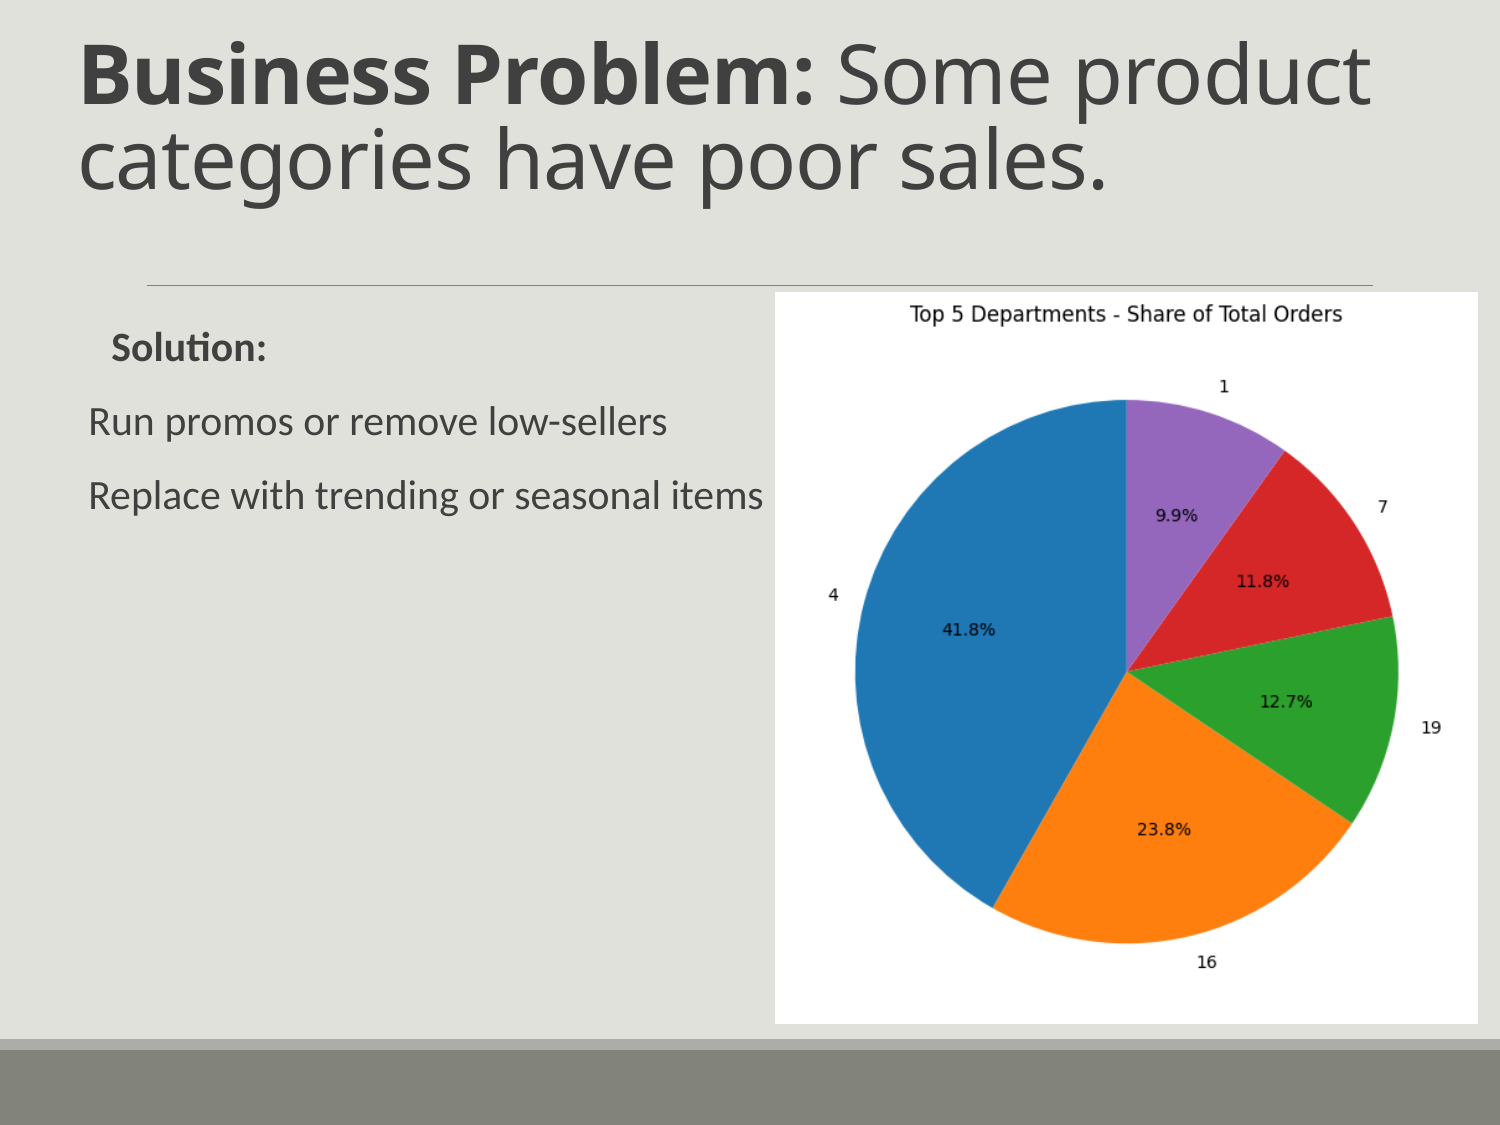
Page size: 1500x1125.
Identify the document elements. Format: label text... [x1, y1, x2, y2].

picture [774, 291, 1479, 1024]
list Solution: Run promos or remove low-sellers Replace with trending or seasonal items [73, 317, 771, 848]
title Business Problem: Some product categories have poor sales. [62, 26, 1413, 214]
